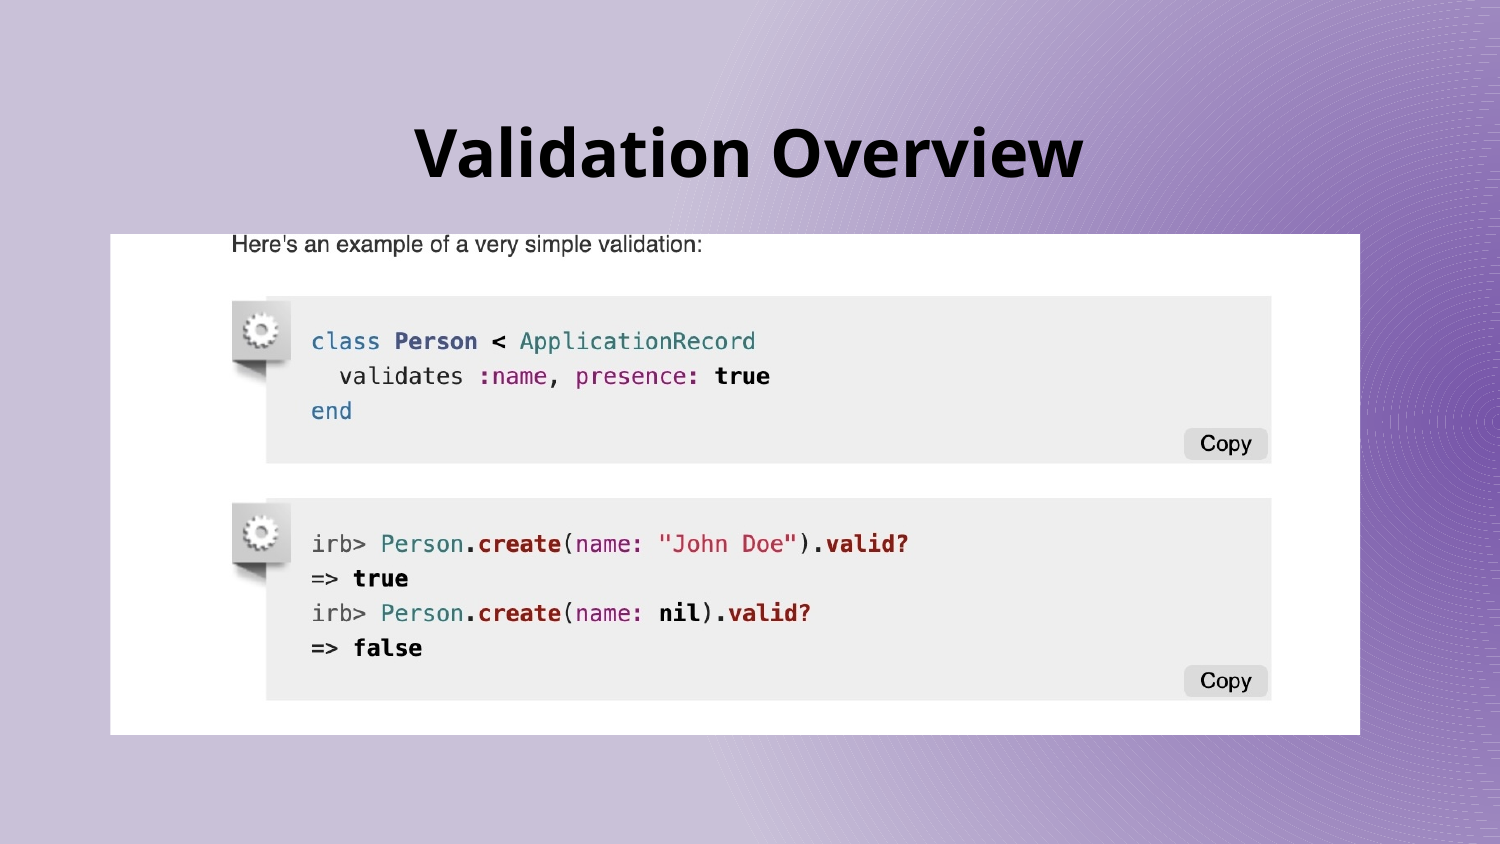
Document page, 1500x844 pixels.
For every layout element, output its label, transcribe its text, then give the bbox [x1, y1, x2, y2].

title Validation Overview [125, 57, 1375, 198]
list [109, 234, 1361, 735]
